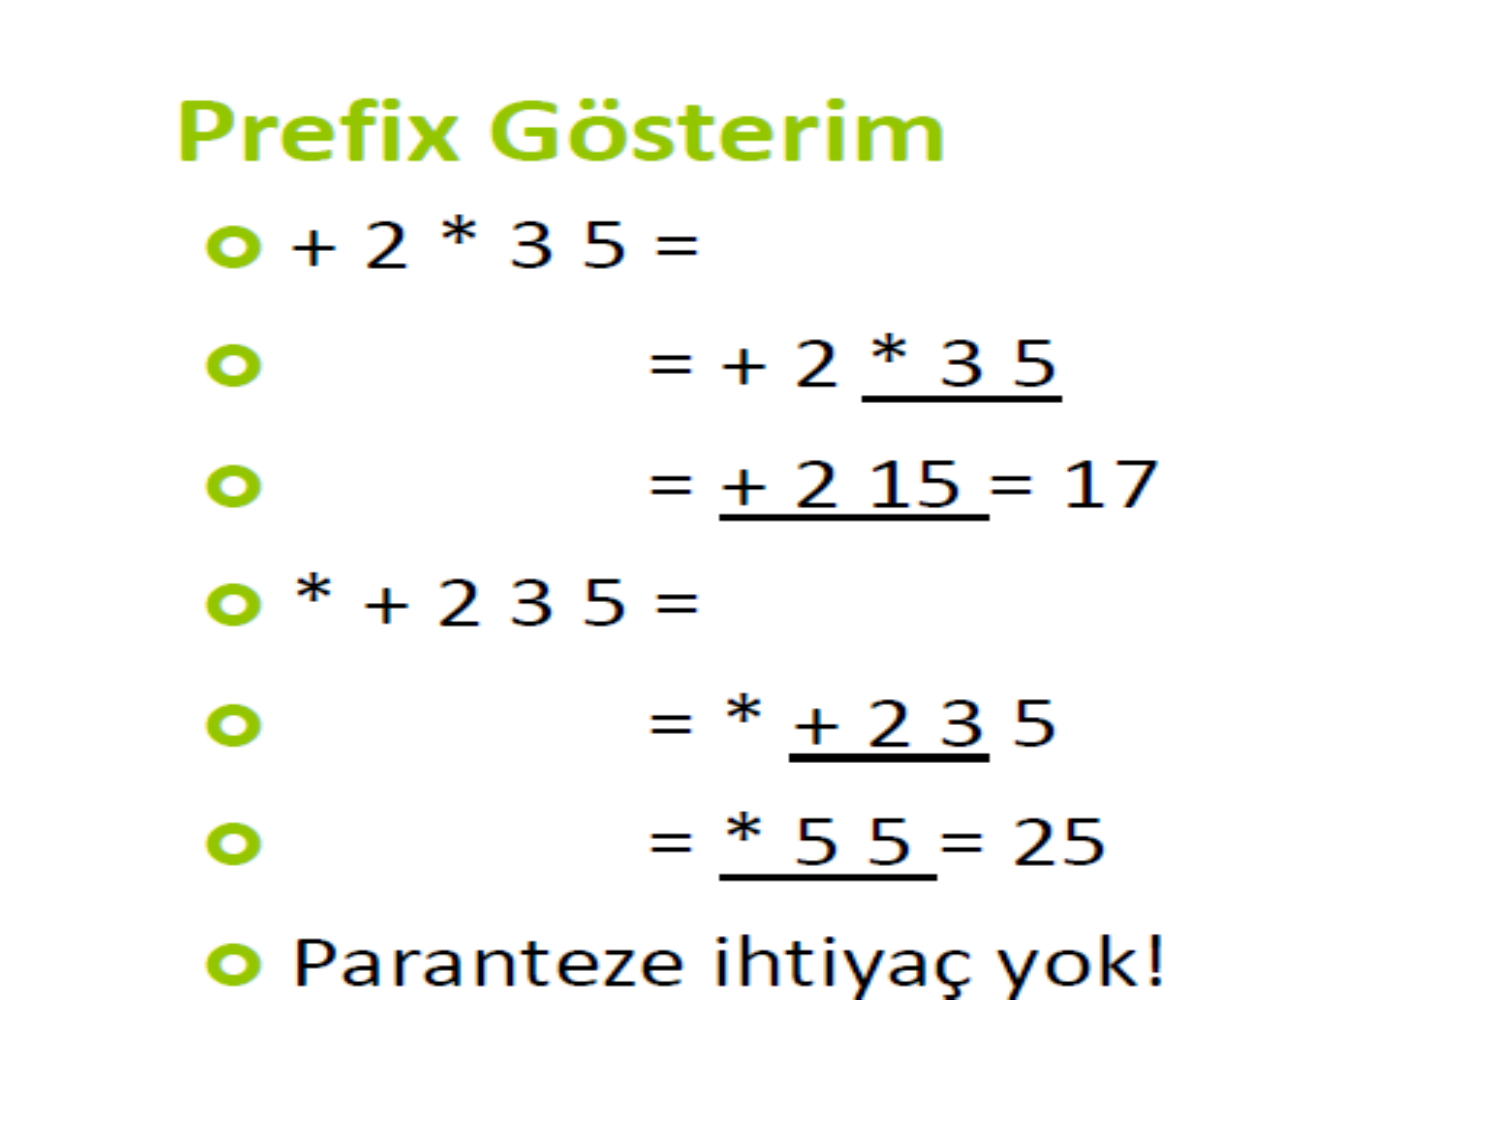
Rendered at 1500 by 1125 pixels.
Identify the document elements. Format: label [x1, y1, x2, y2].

picture [170, 90, 1223, 1000]
